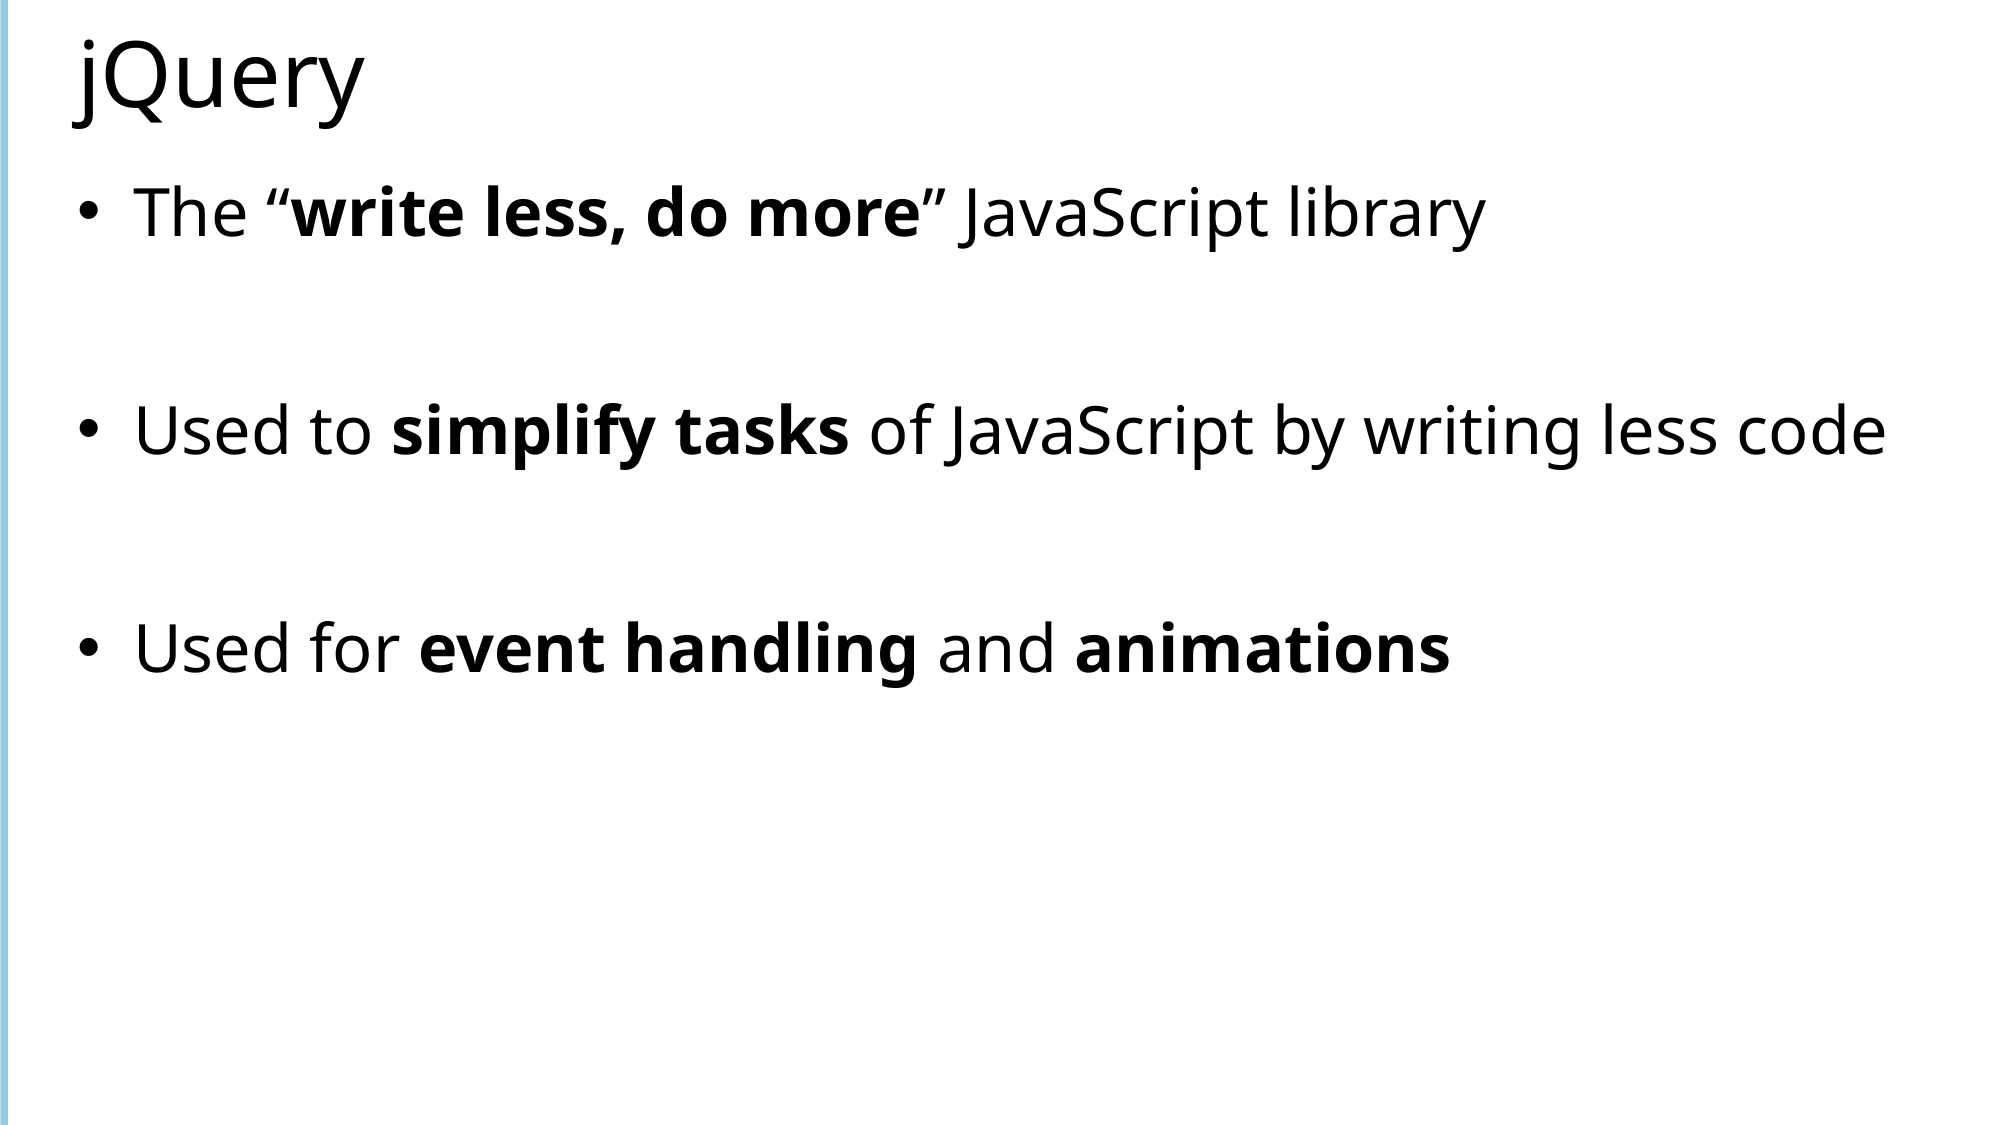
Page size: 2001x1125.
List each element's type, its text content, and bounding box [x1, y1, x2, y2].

title jQuery [62, 29, 1953, 144]
list The “write less, do more” JavaScript library Used to simplify tasks of JavaScript by writing less code Used for event handling and animations [62, 161, 1953, 1097]
